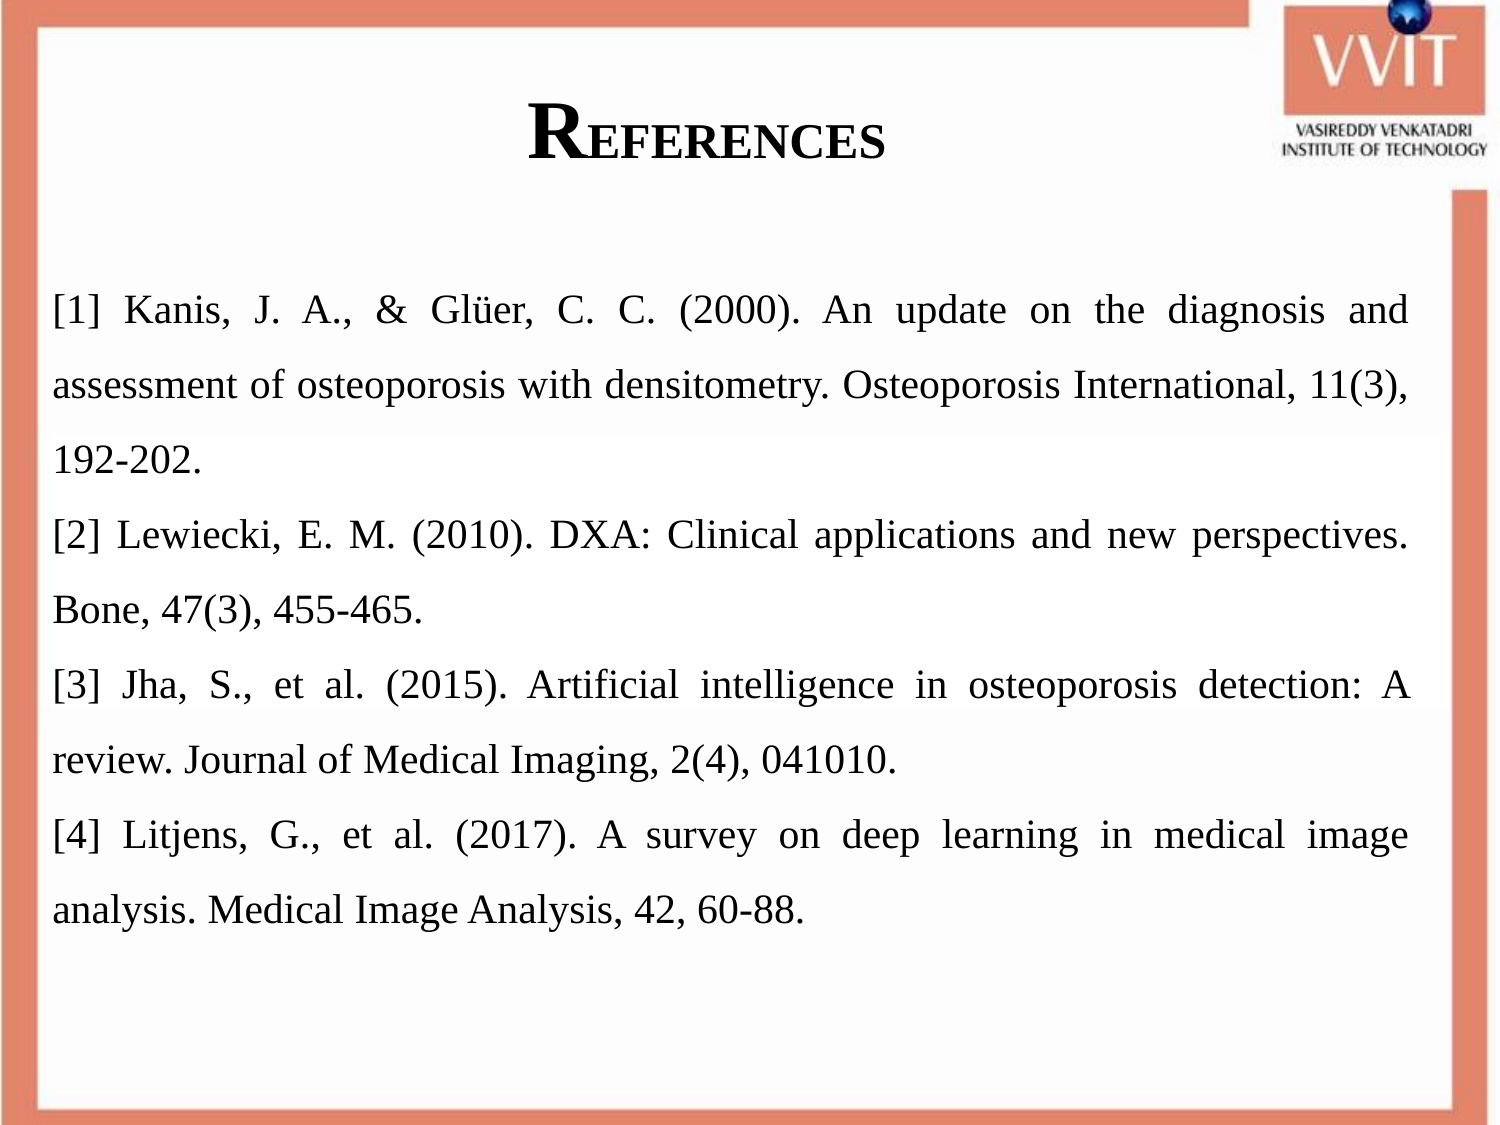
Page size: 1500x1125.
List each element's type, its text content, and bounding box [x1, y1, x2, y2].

text_box REFERENCES [512, 67, 1125, 183]
picture [0, 0, 1500, 1125]
text_box [1] Kanis, J. A., & Glüer, C. C. (2000). An update on the diagnosis and assessment of osteoporosis with densitometry. Osteoporosis International, 11(3), 192-202. [2] Lewiecki, E. M. (2010). DXA: Clinical applications and new perspectives. Bone, 47(3), 455-465. [3] Jha, S., et al. (2015). Artificial intelligence in osteoporosis detection: A review. Journal of Medical Imaging, 2(4), 041010. [4] Litjens, G., et al. (2017). A survey on deep learning in medical image analysis. Medical Image Analysis, 42, 60-88. [37, 249, 1425, 940]
